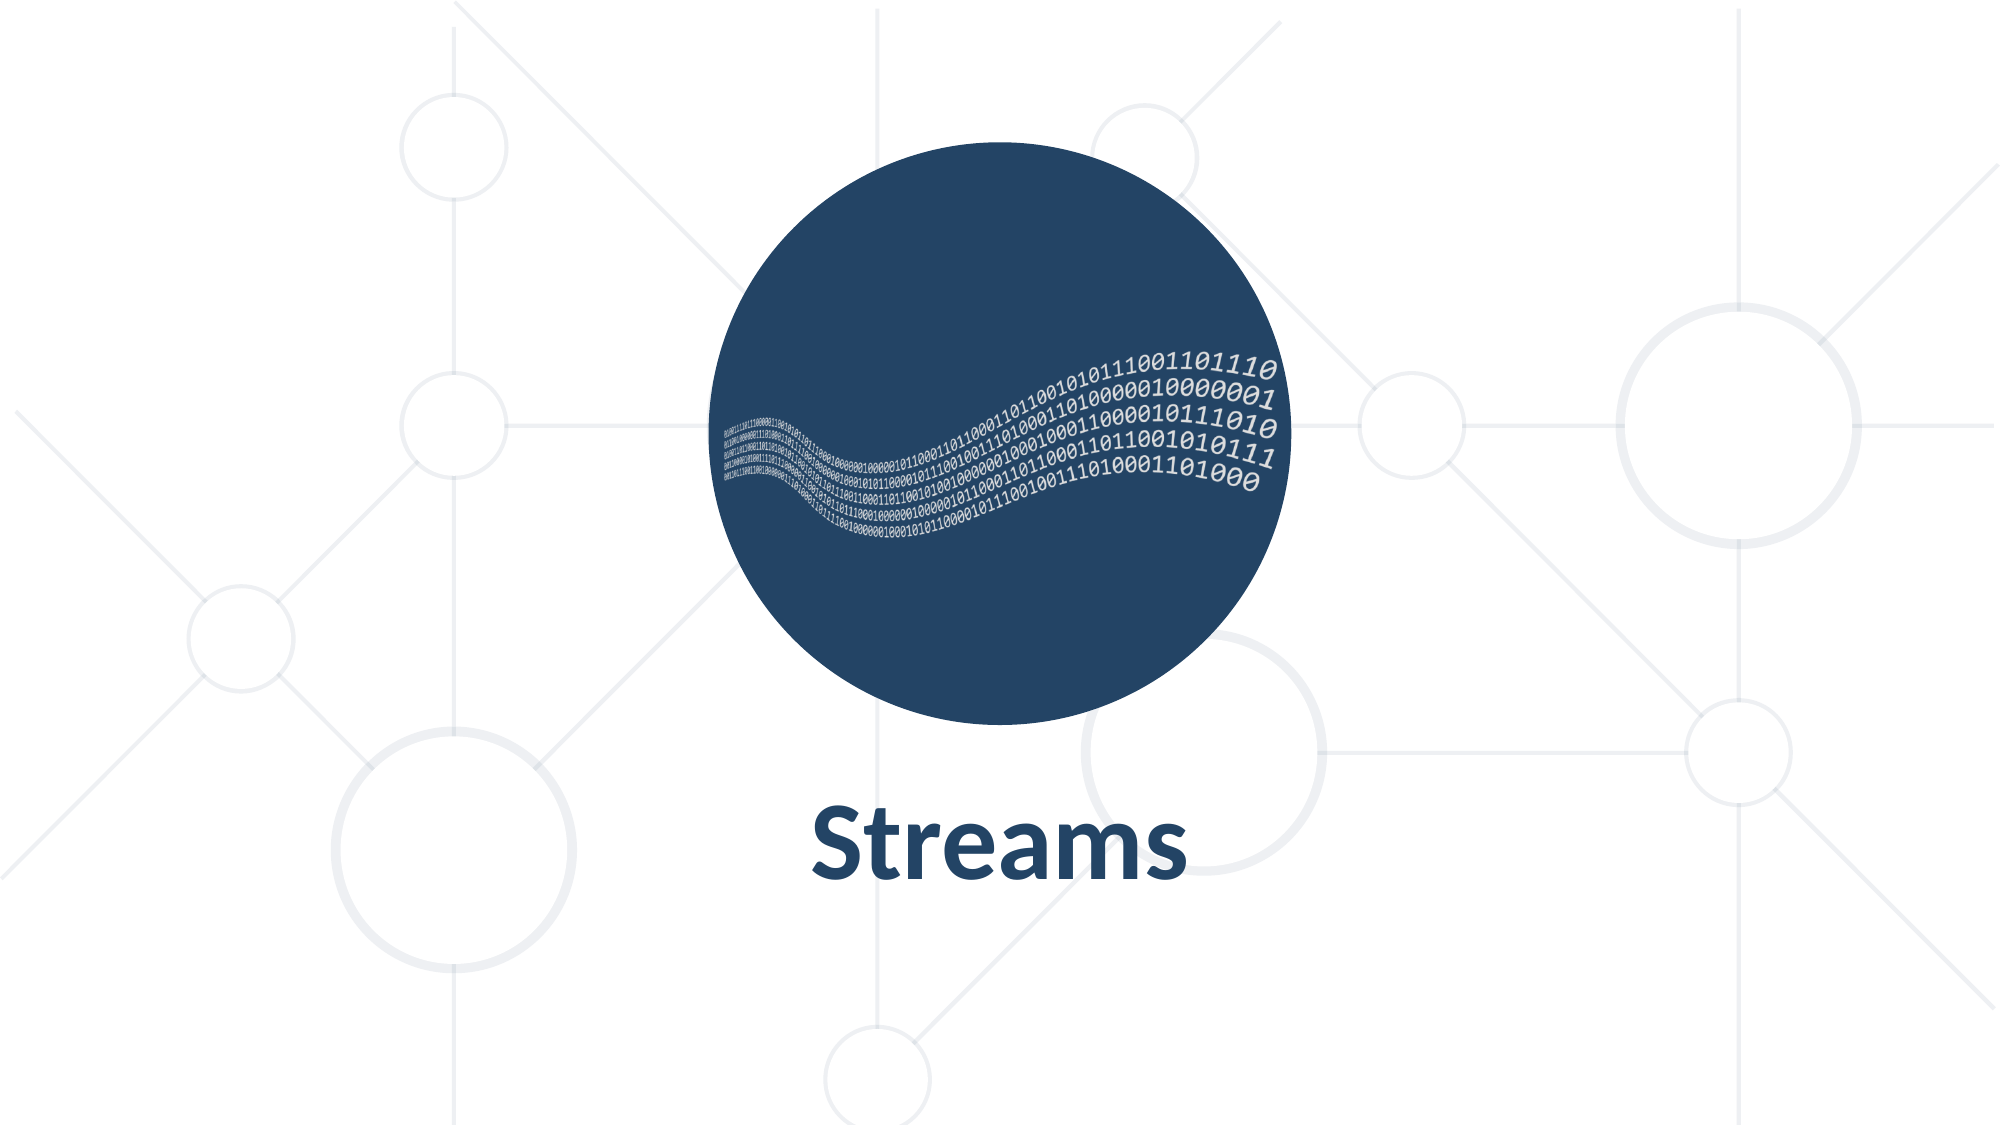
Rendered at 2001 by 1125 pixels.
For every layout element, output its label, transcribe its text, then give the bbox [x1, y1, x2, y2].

picture [712, 346, 1294, 545]
title Streams [100, 771, 1900, 898]
